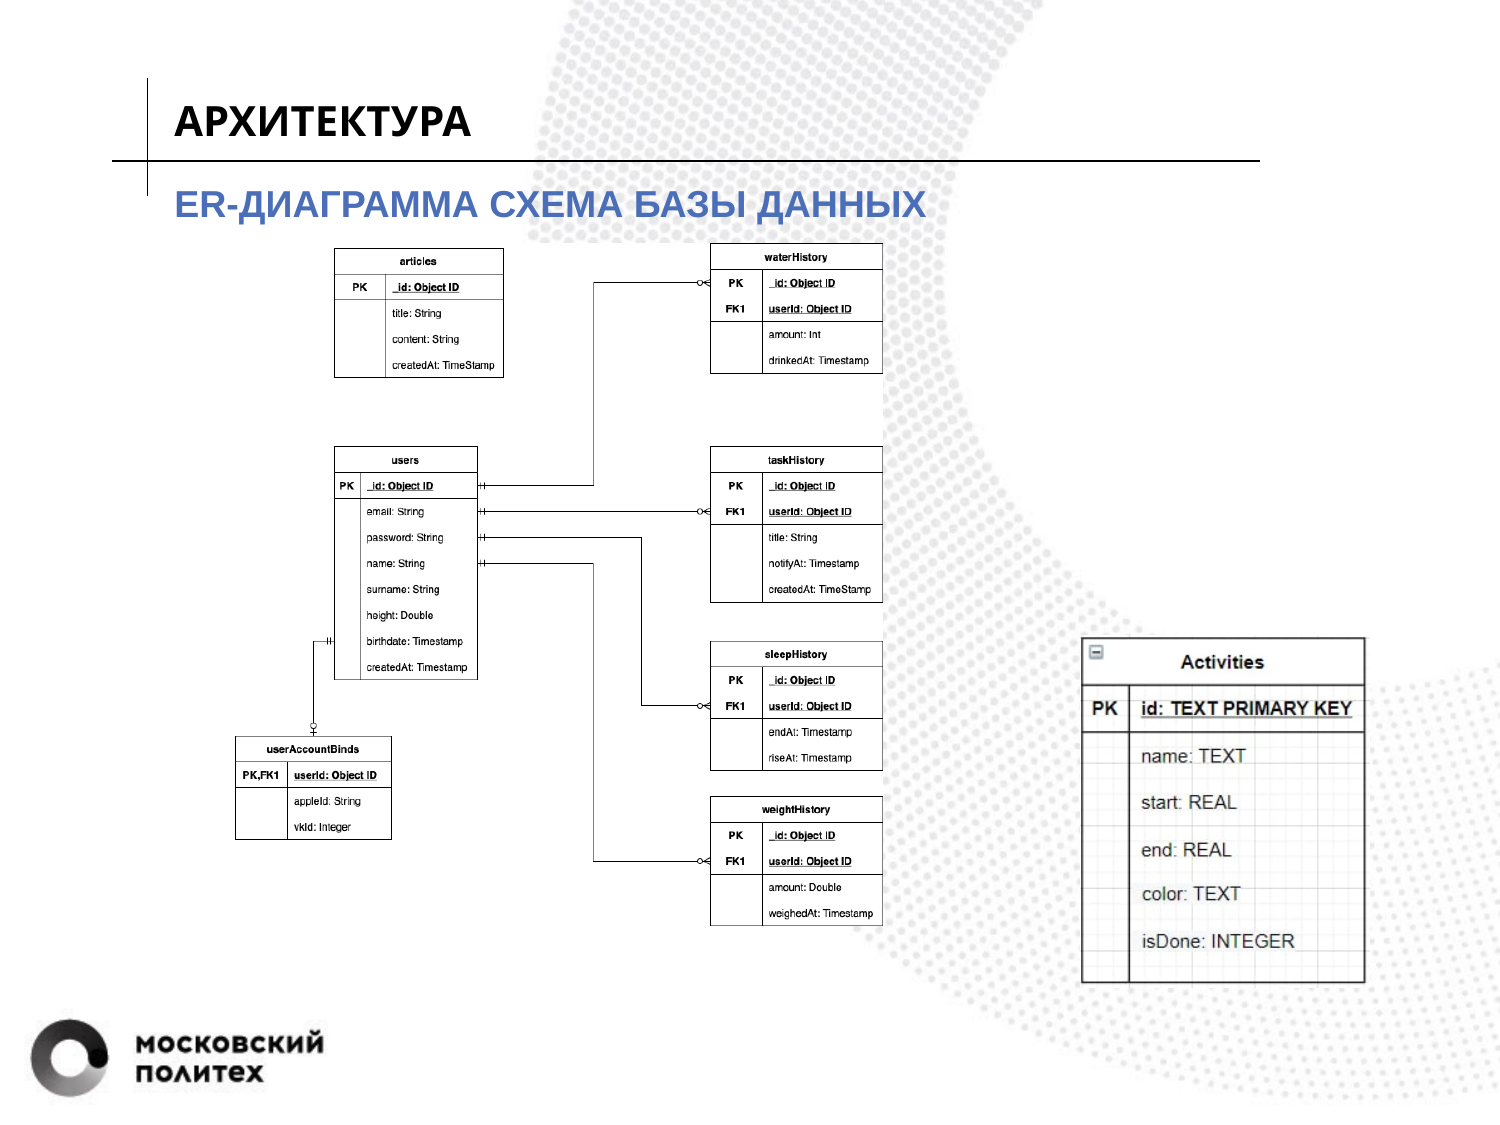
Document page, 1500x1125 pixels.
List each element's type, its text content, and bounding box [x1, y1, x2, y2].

text_box АРХИТЕКТУРА [159, 78, 1427, 161]
title ER-ДИАГРАММА СХЕМА БАЗЫ ДАННЫХ [159, 161, 1427, 244]
picture [0, 0, 1500, 1125]
